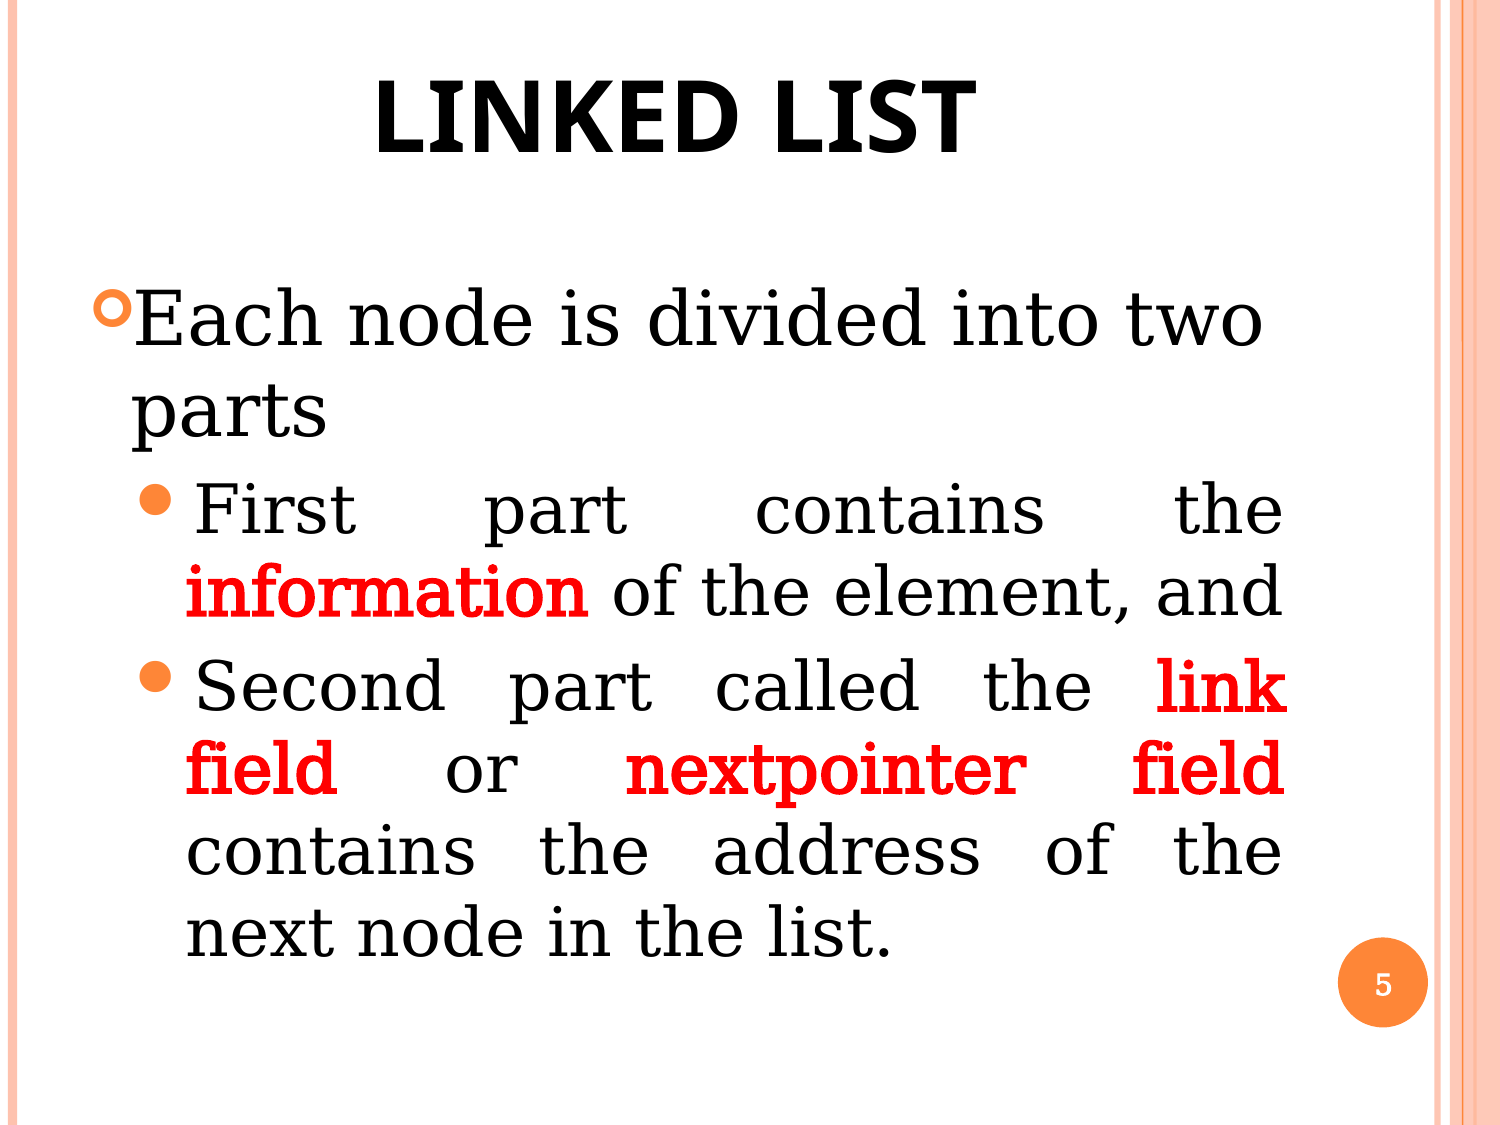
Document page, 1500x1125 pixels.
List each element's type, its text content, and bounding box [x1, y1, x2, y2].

title Linked List [75, 45, 1300, 233]
slide_number 5 [1333, 940, 1434, 1027]
list Each node is divided into two parts First part contains the information of the element, and Second part called the link field or nextpointer field contains the address of the next node in the list. [75, 262, 1300, 1062]
